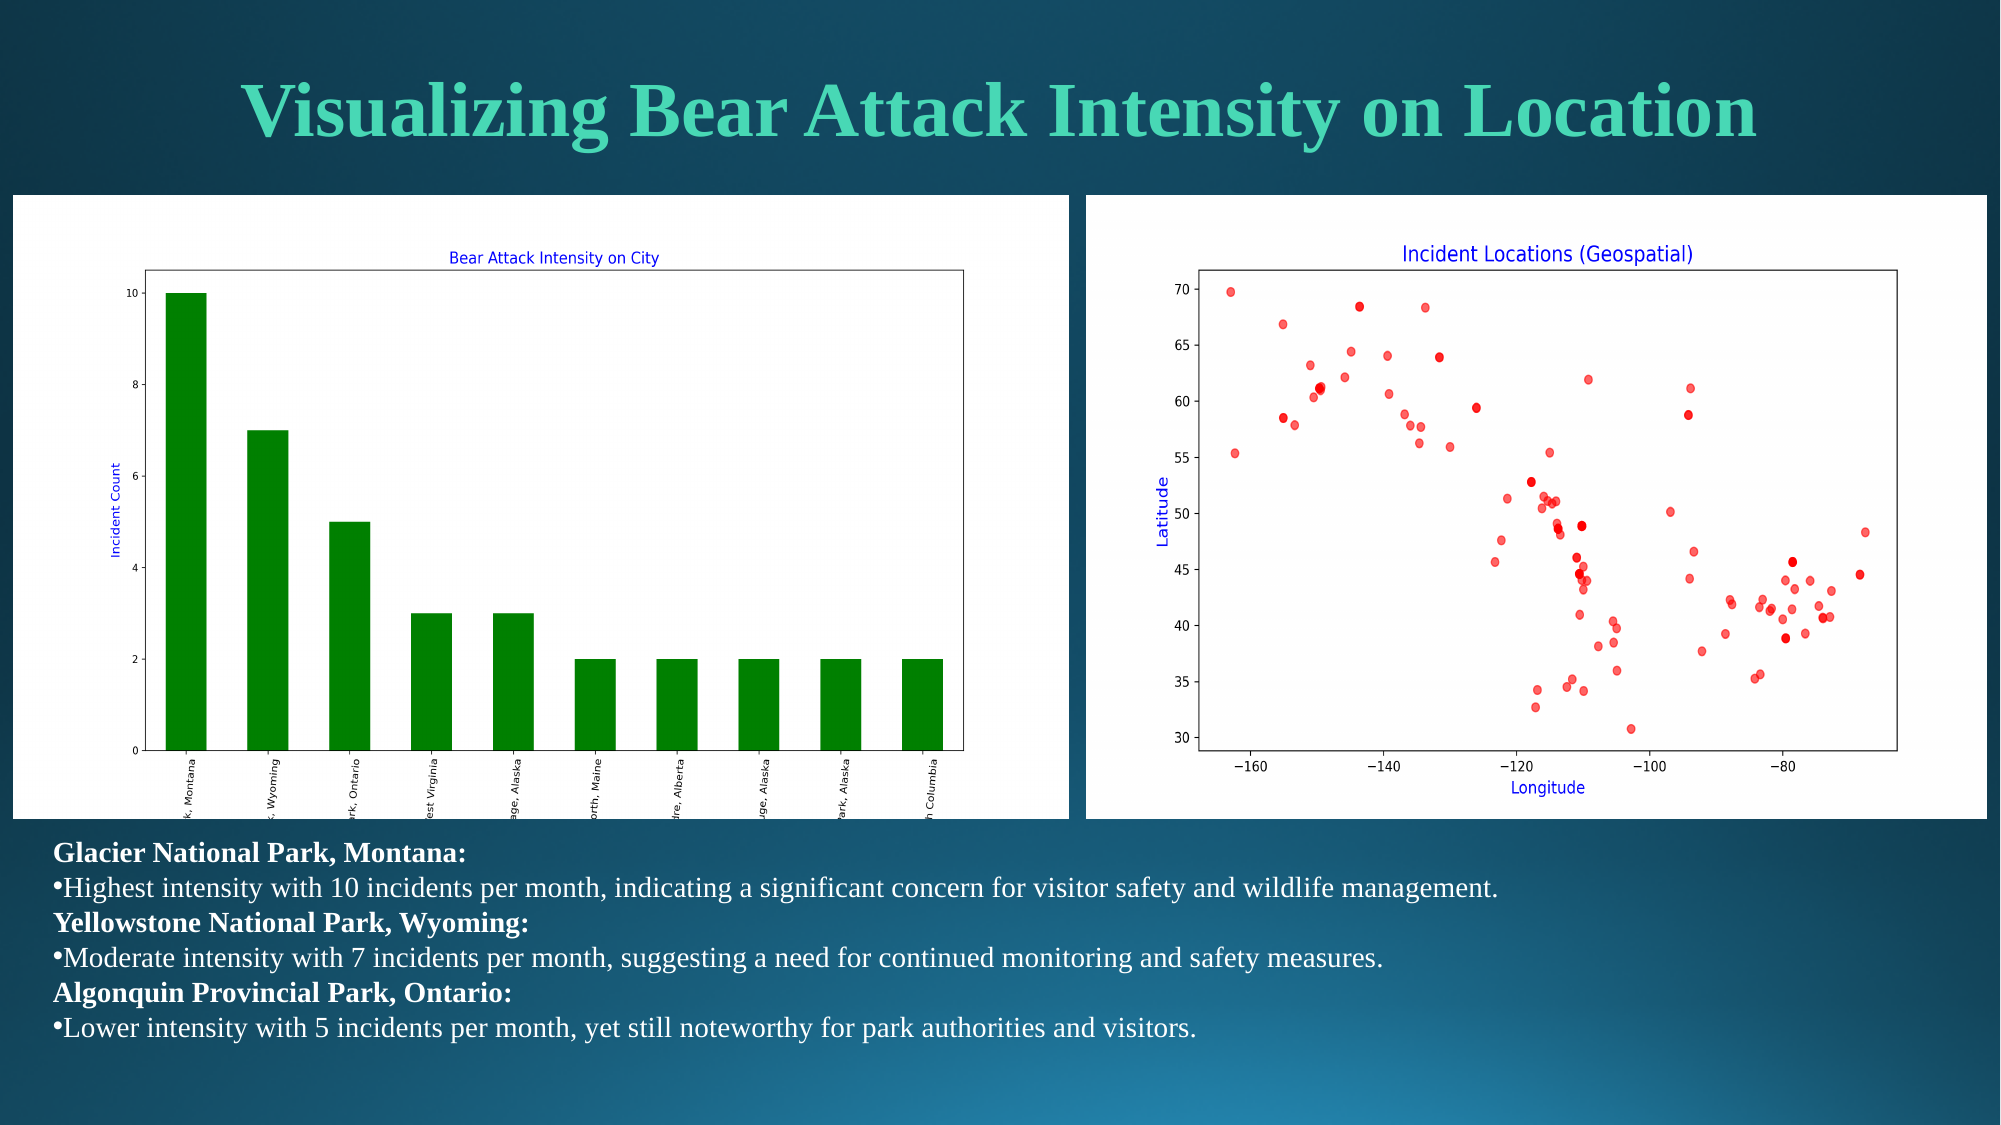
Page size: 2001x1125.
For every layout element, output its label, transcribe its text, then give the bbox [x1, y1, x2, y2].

title Visualizing Bear Attack Intensity on Location [137, 59, 1863, 278]
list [13, 195, 1069, 819]
picture [0, 0, 2001, 1125]
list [1086, 195, 1987, 819]
text_box Glacier National Park, Montana: Highest intensity with 10 incidents per month, indicating a significant concern for visitor safety and wildlife management. Yellowstone National Park, Wyoming: Moderate intensity with 7 incidents per month, suggesting a need for continued monitoring and safety measures. Algonquin Provincial Park, Ontario: Lower intensity with 5 incidents per month, yet still noteworthy for park authorities and visitors. [38, 825, 1962, 1051]
